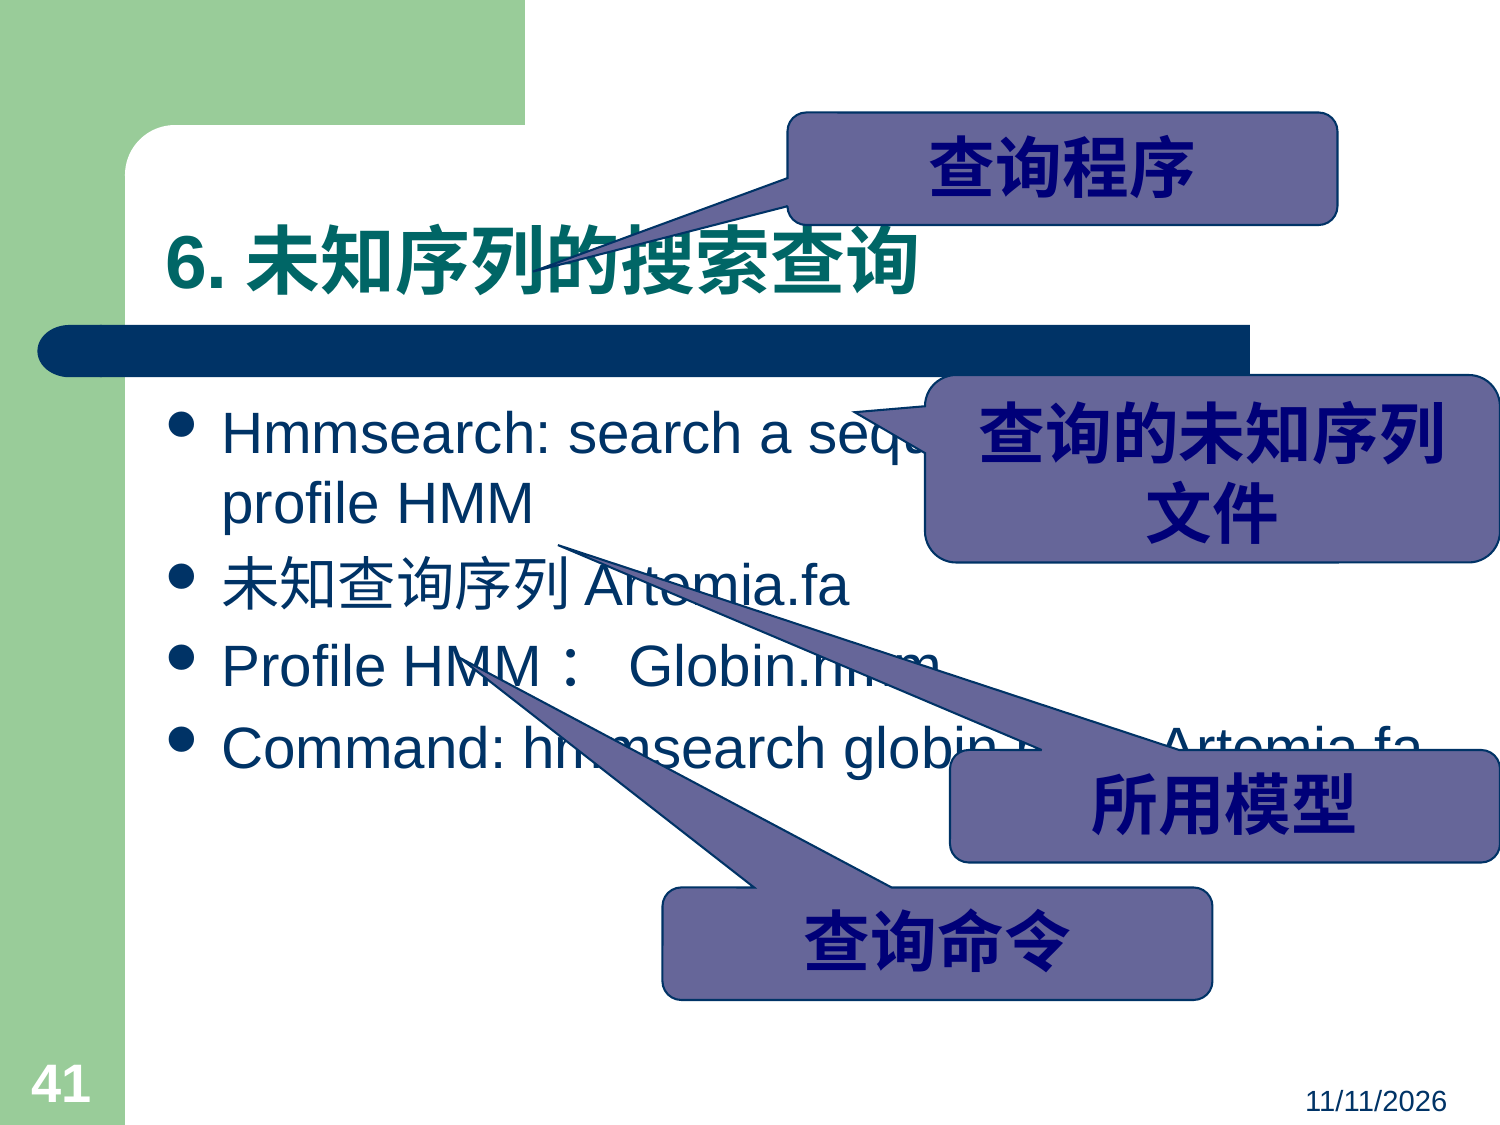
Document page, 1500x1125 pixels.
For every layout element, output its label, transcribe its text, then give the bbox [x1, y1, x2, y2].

list Hmmsearch: search a sequence against the profile HMM 未知查询序列Artemia.fa Profile HMM：Globin.hmm Command: hmmsearch globin.hmm Artemia.fa [150, 387, 1463, 1000]
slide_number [1149, 1074, 1463, 1125]
text_box 所用模型 [557, 545, 1500, 863]
text_box 查询的未知序列文件 [854, 375, 1500, 563]
slide_number 41 [13, 1040, 111, 1121]
text_box 查询程序 [532, 112, 1338, 272]
text_box 查询命令 [459, 657, 1213, 1000]
title 6.未知序列的搜索查询 [150, 125, 1463, 313]
